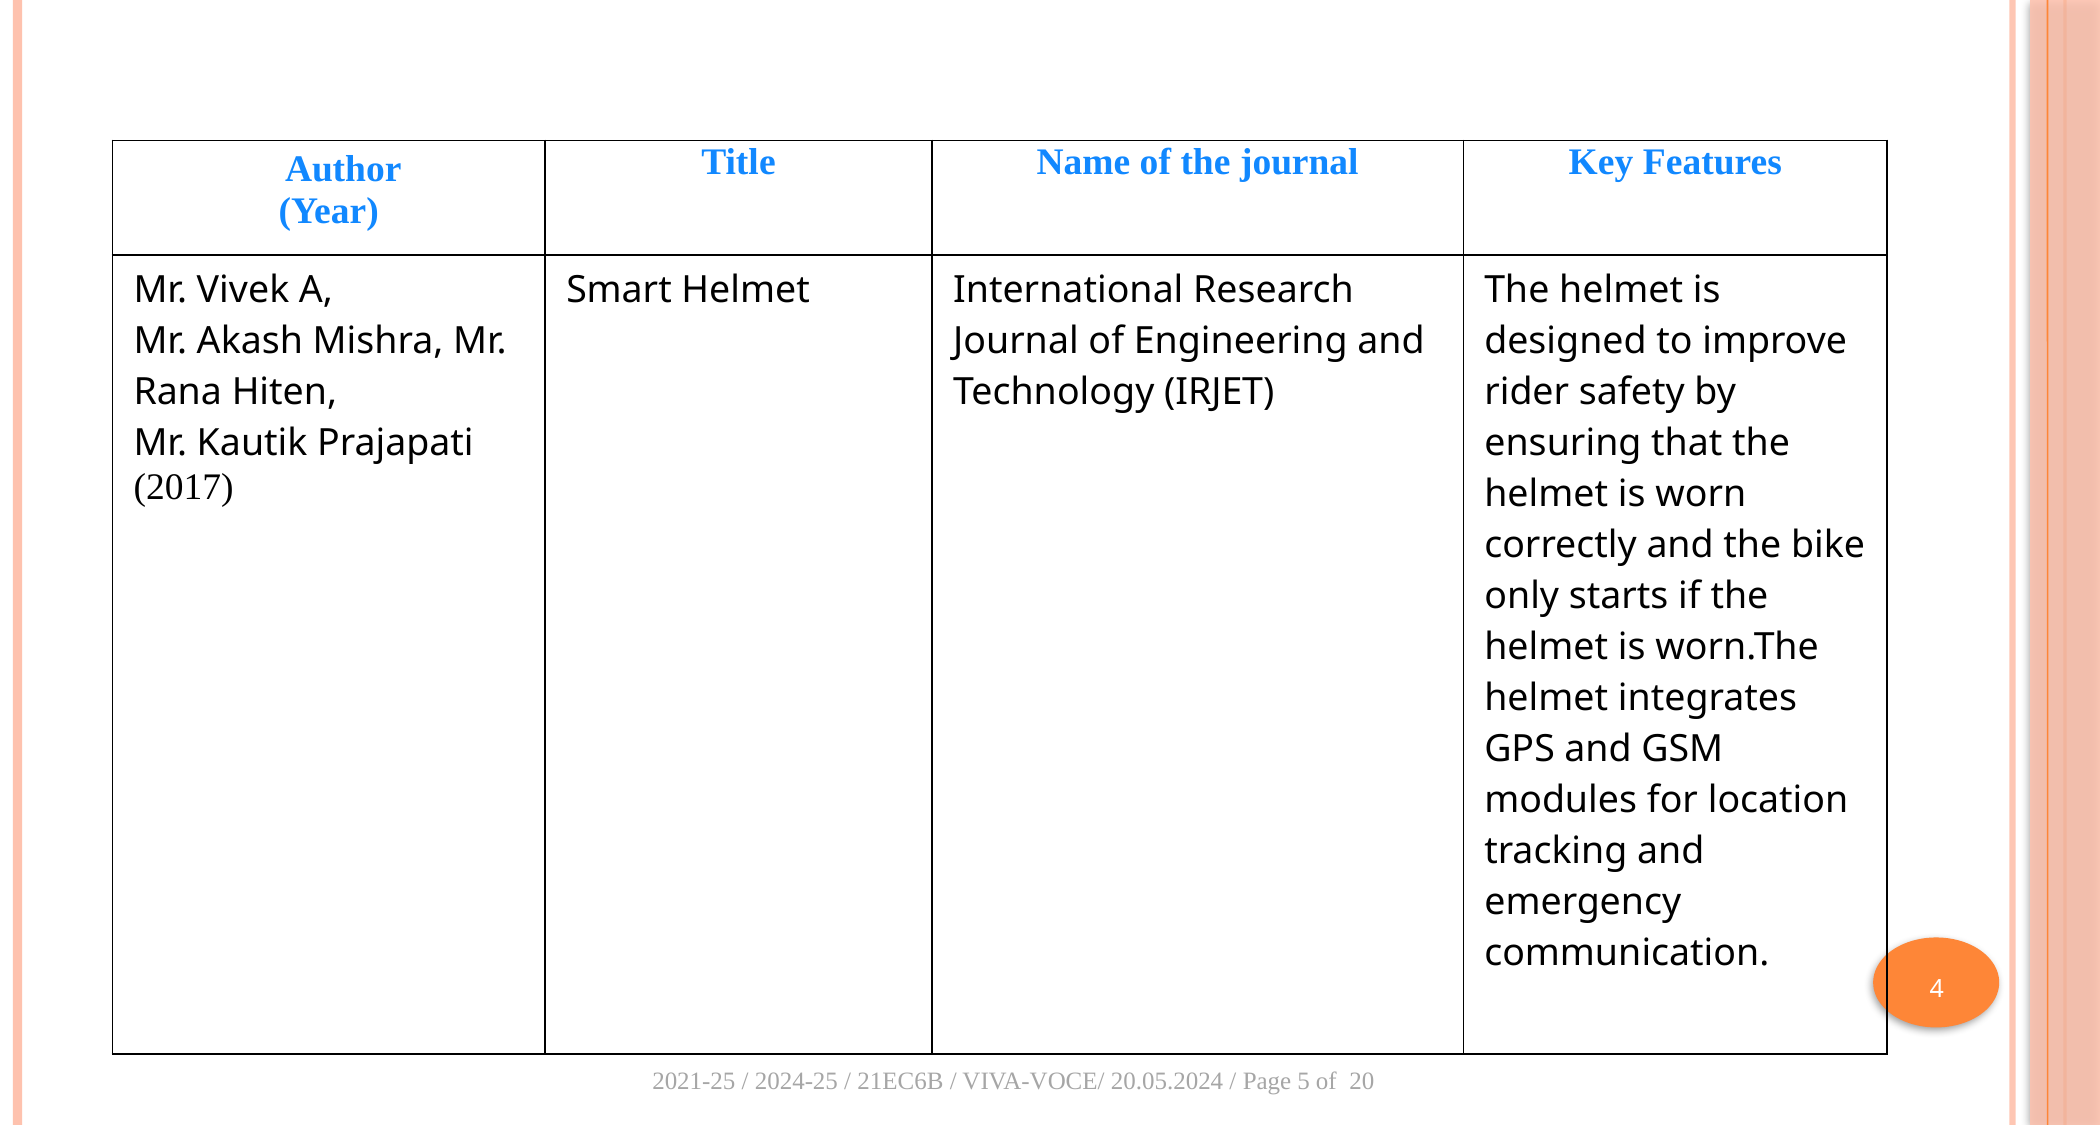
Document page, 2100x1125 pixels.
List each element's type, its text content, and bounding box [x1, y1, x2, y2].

table_header Author (Year) [113, 141, 544, 254]
footer 2021-25 / 2024-25 / 21EC6B / VIVA-VOCE/ 20.05.2024 / Page 5 of 20 [637, 1065, 2100, 1125]
slide_number 5 [33, 1034, 118, 1095]
table_cell Smart Helmet [546, 256, 931, 1053]
table_cell International Research Journal of Engineering and Technology (IRJET) [933, 256, 1463, 1053]
text_box 4 [1914, 964, 1959, 1010]
table_header Name of the journal [933, 141, 1463, 254]
table_cell The helmet is designed to improve rider safety by ensuring that the helmet is worn correctly and the bike only starts if the helmet is worn.The helmet integrates GPS and GSM modules for location tracking and emergency communication. [1464, 256, 1886, 1053]
table_cell Mr. Vivek A, Mr. Akash Mishra, Mr. Rana Hiten, Mr. Kautik Prajapati (2017) [113, 256, 544, 1053]
table_header Key Features [1464, 141, 1886, 254]
table_header Title [546, 141, 931, 254]
